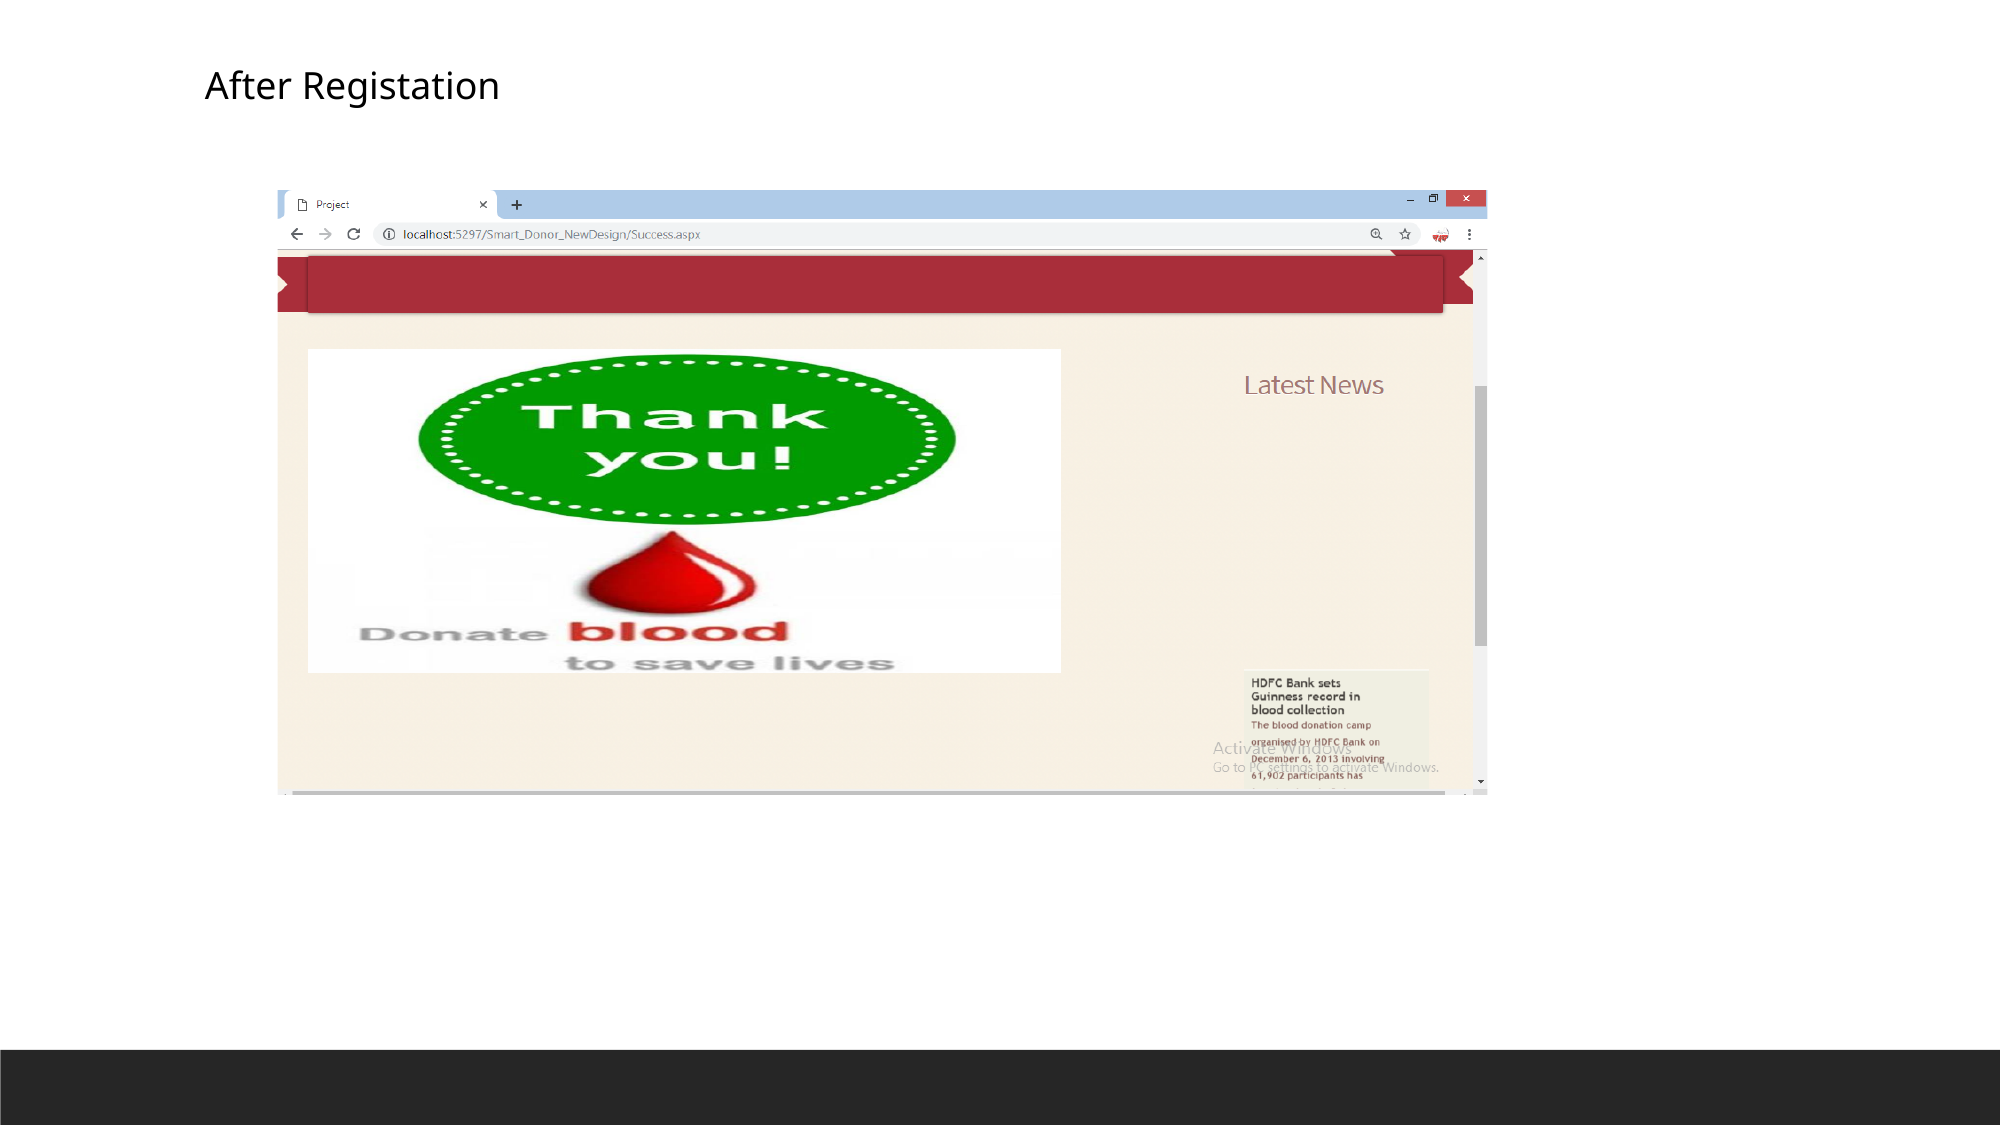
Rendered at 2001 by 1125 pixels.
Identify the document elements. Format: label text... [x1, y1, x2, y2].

text_box After Registation [190, 54, 1285, 115]
picture [277, 189, 1488, 795]
